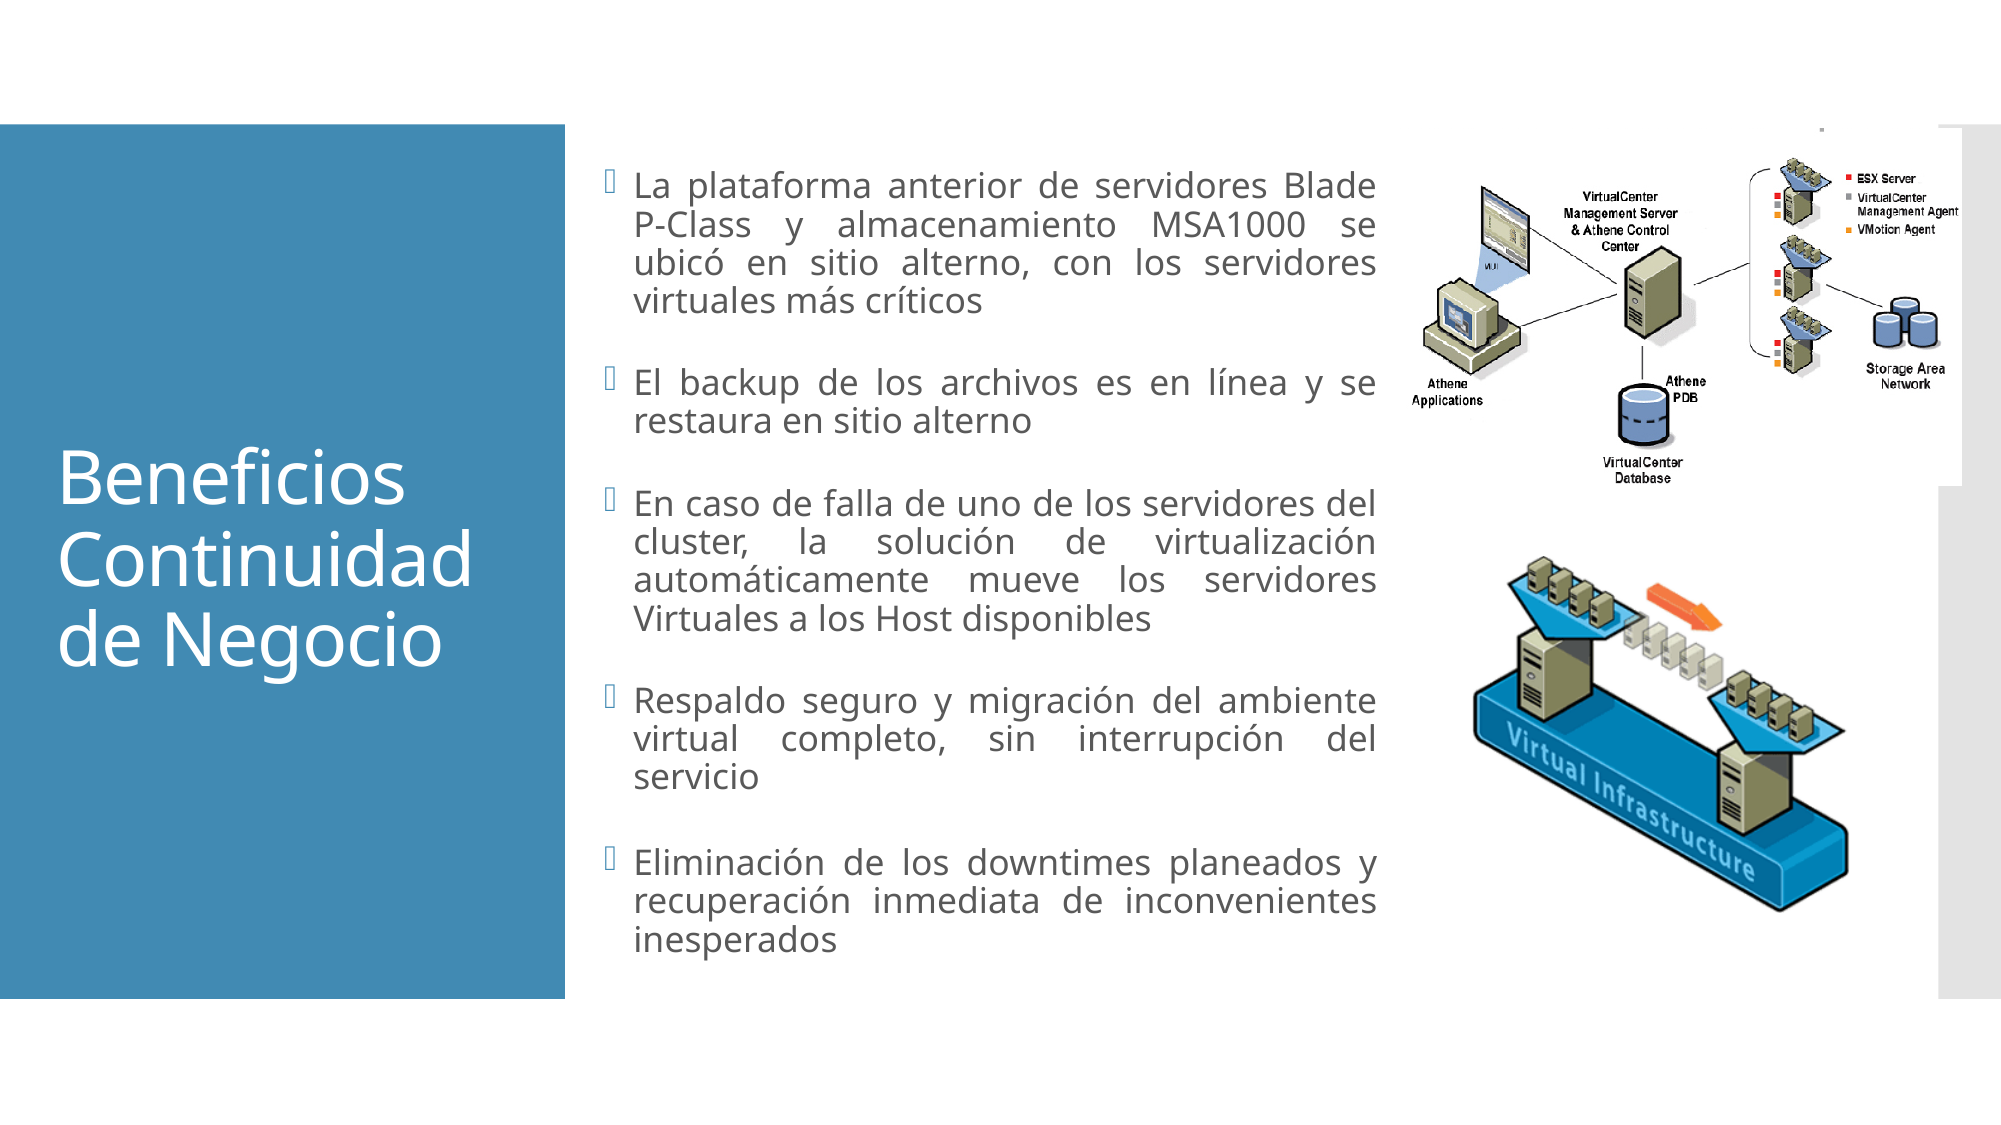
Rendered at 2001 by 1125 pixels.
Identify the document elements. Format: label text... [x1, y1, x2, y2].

picture [1470, 556, 1850, 914]
text_box La plataforma anterior de servidores Blade P-Class y almacenamiento MSA1000 se ubicó en sitio alterno, con los servidores virtuales más críticos El backup de los archivos es en línea y se restaura en sitio alterno En caso de falla de uno de los servidores del cluster, la solución de virtualización automáticamente mueve los servidores Virtuales a los Host disponibles Respaldo seguro y migración del ambiente virtual completo, sin interrupción del servicio Eliminación de los downtimes planeados y recuperación inmediata de inconvenientes inesperados [589, 160, 1393, 968]
title Beneficios Continuidad de Negocio [41, 184, 525, 940]
picture [1394, 128, 1963, 486]
